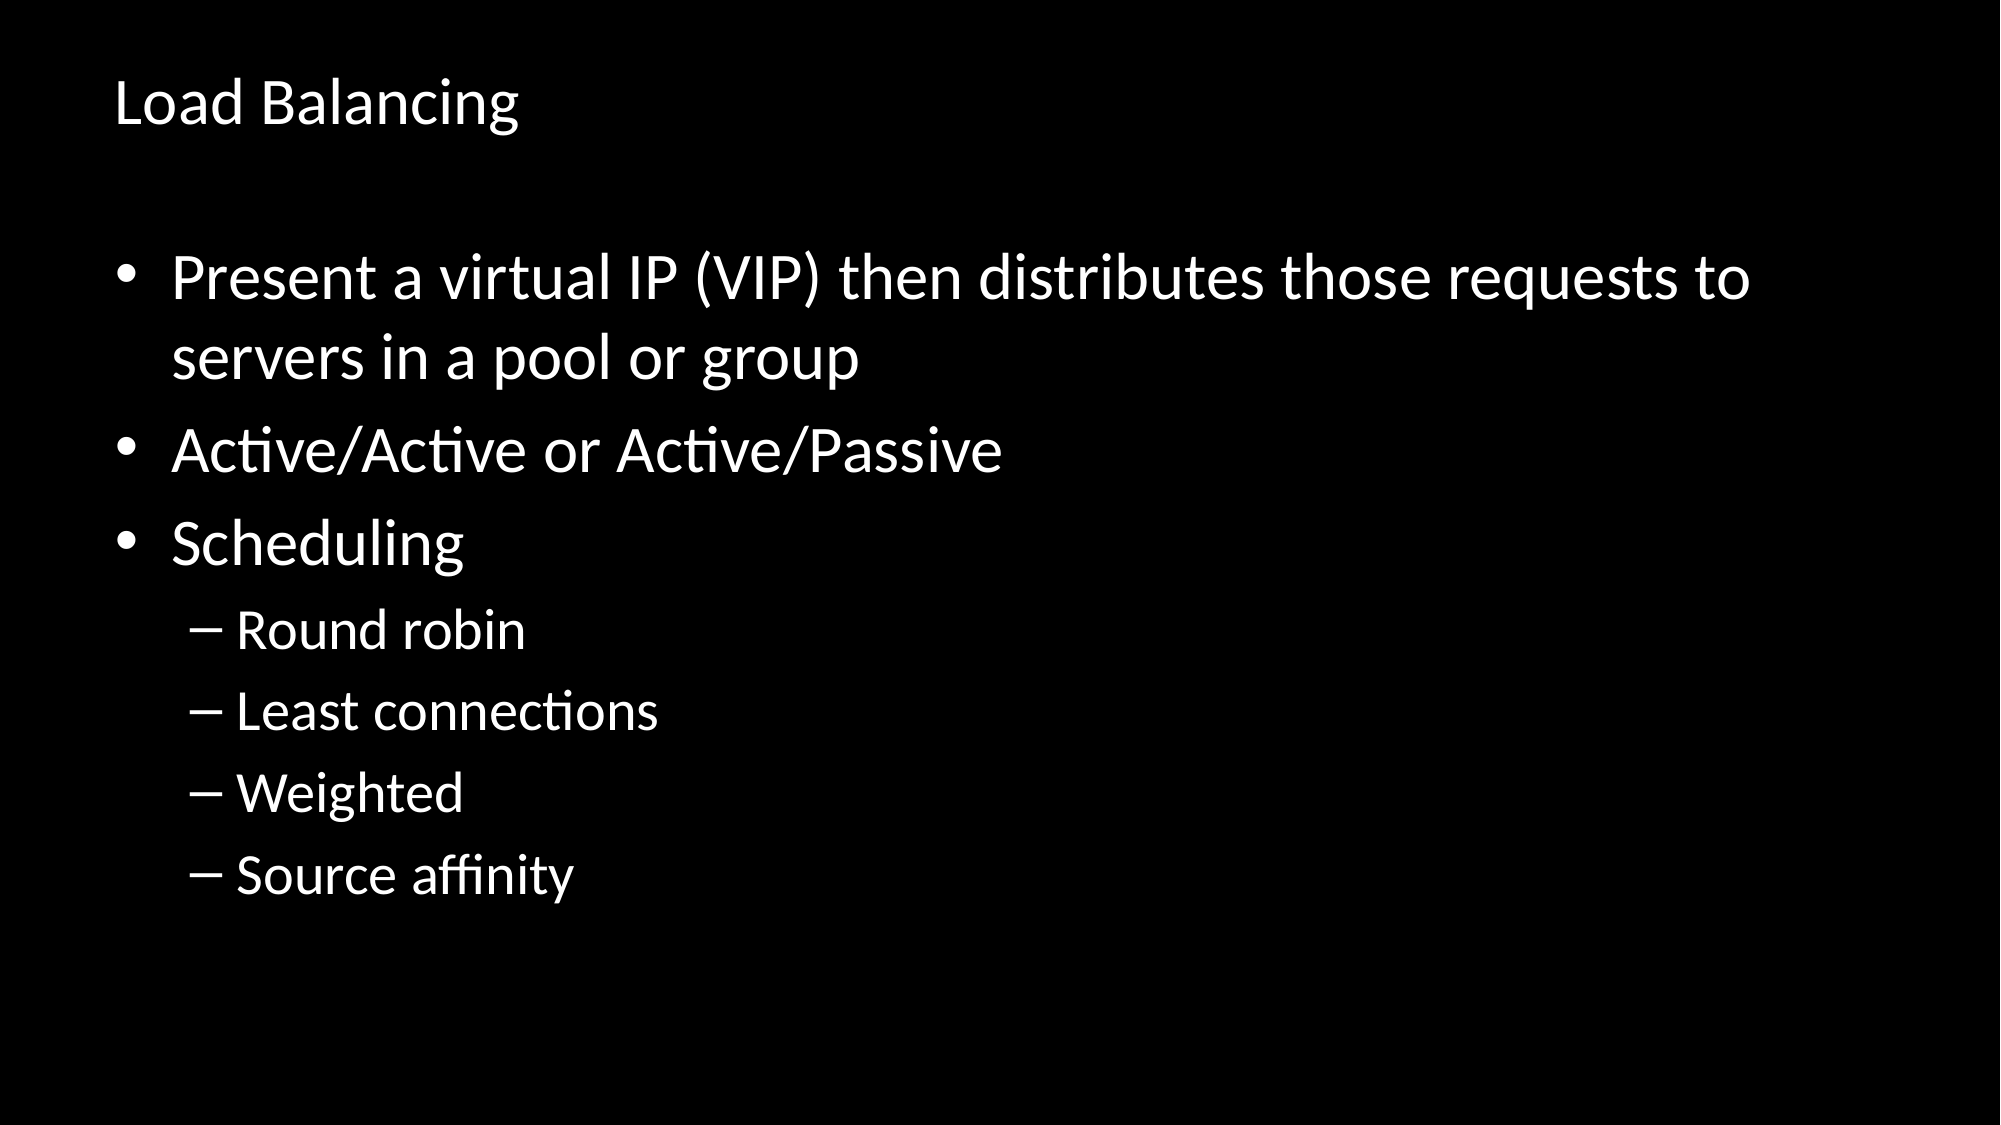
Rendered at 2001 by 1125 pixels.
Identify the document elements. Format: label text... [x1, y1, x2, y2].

title Load Balancing [99, 45, 1900, 150]
list Present a virtual IP (VIP) then distributes those requests to servers in a pool or group Active/Active or Active/Passive Scheduling Round robin Least connections Weighted Source affinity [99, 224, 1900, 1005]
